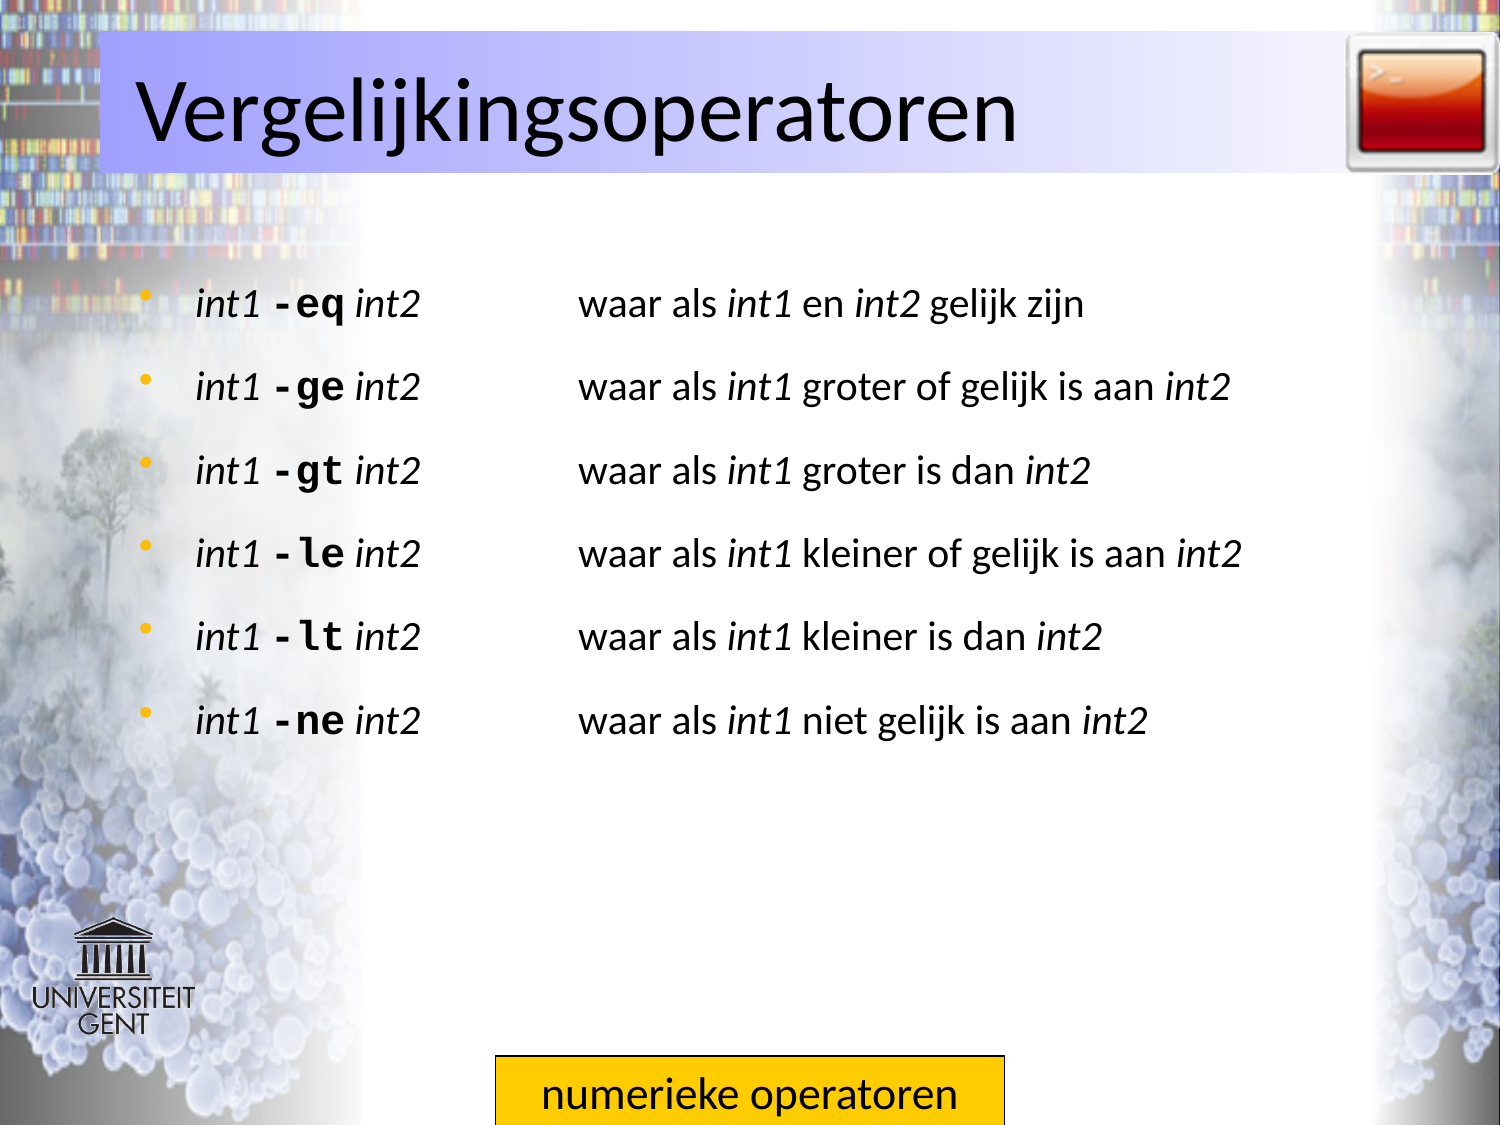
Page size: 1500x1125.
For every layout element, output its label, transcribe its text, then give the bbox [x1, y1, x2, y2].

text_box int1 -eq int2 waar als int1 en int2 gelijk zijn int1 -ge int2 waar als int1 groter of gelijk is aan int2 int1 -gt int2 waar als int1 groter is dan int2 int1 -le int2 waar als int1 kleiner of gelijk is aan int2 int1 -lt int2 waar als int1 kleiner is dan int2 int1 -ne int2 waar als int1 niet gelijk is aan int2 [123, 243, 1492, 774]
picture [33, 917, 195, 1035]
title Vergelijkingsoperatoren [120, 10, 1348, 199]
text_box numerieke operatoren [495, 1055, 1005, 1125]
picture [1348, 0, 1500, 1125]
